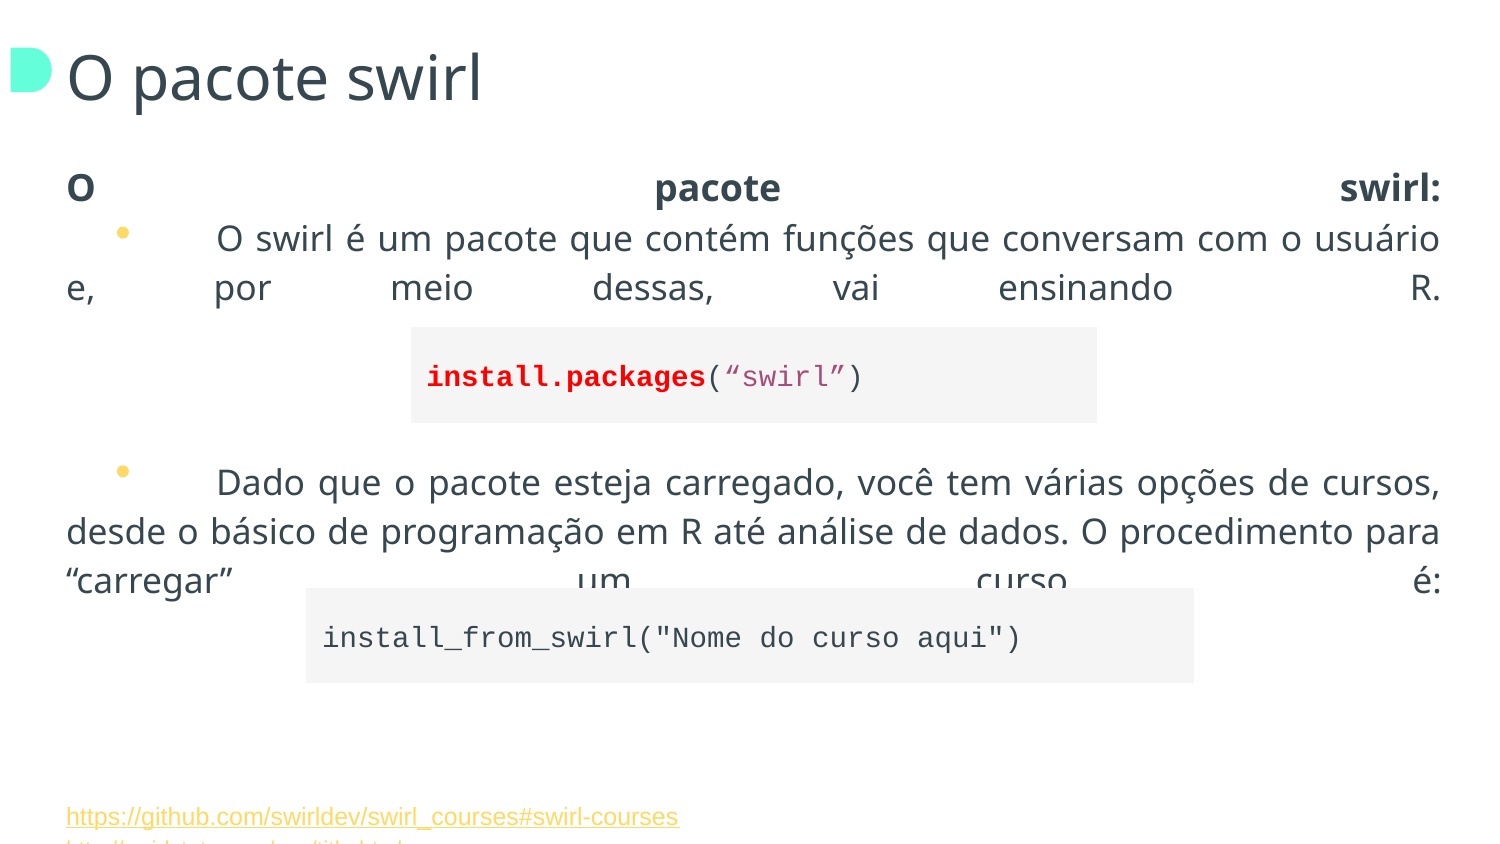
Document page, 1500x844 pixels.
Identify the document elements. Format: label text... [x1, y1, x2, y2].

text_box install_from_swirl("Nome do curso aqui") [307, 588, 1193, 683]
text_box [11, 48, 51, 92]
title O pacote swirl [51, 23, 1449, 117]
list O pacote swirl: O swirl é um pacote que contém funções que conversam com o usuário e, por meio dessas, vai ensinando R. Dado que o pacote esteja carregado, você tem várias opções de cursos, desde o básico de programação em R até análise de dados. O procedimento para “carregar” um curso é: https://github.com/swirldev/swirl_courses#swirl-courses http://swirlstats.com/scn/title.html [51, 142, 1457, 814]
text_box install.packages(“swirl”) [411, 327, 1097, 422]
text_box [117, 466, 129, 477]
text_box [117, 227, 129, 238]
